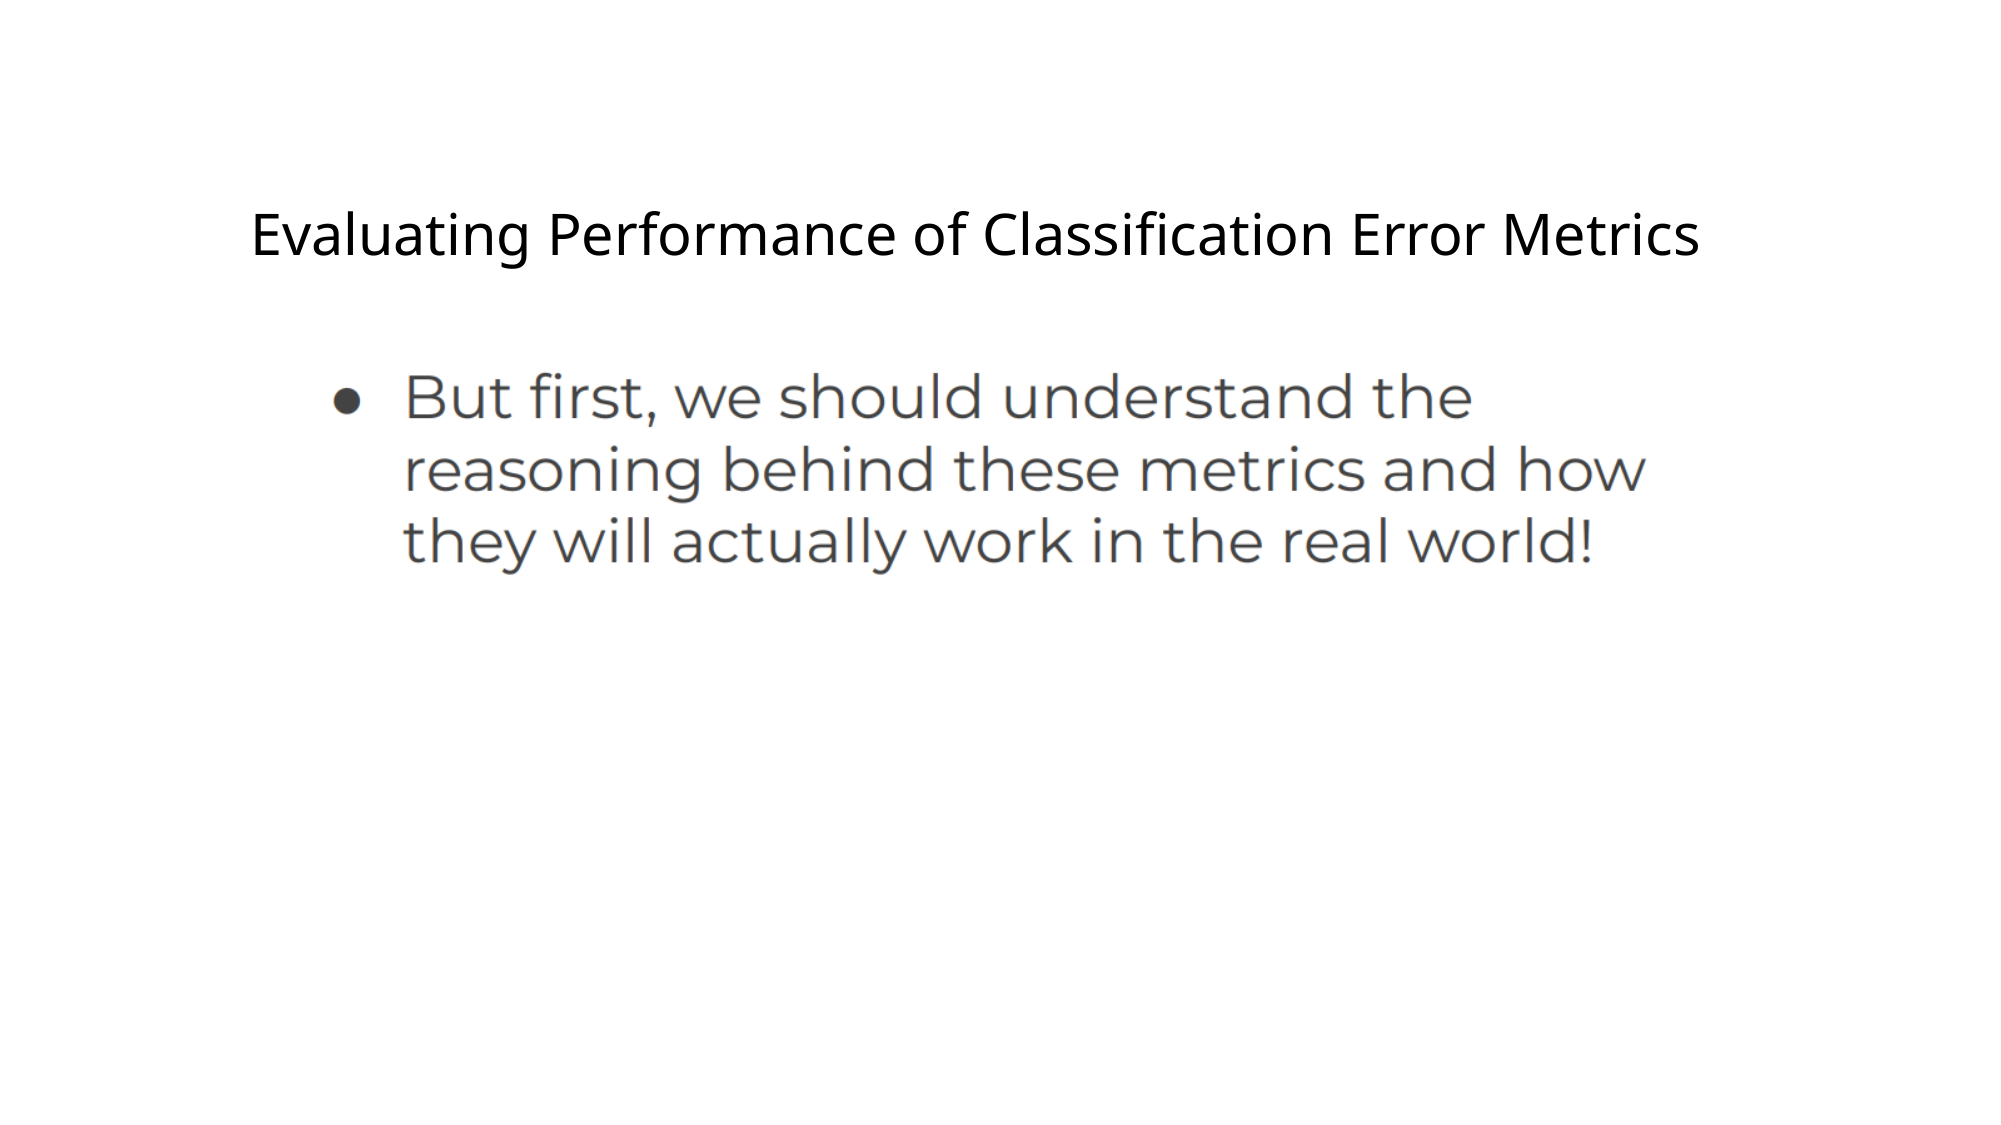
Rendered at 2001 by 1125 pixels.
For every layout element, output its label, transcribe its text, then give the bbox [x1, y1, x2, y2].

picture [314, 338, 1685, 852]
title Evaluating Performance of Classification Error Metrics [225, 156, 1726, 276]
